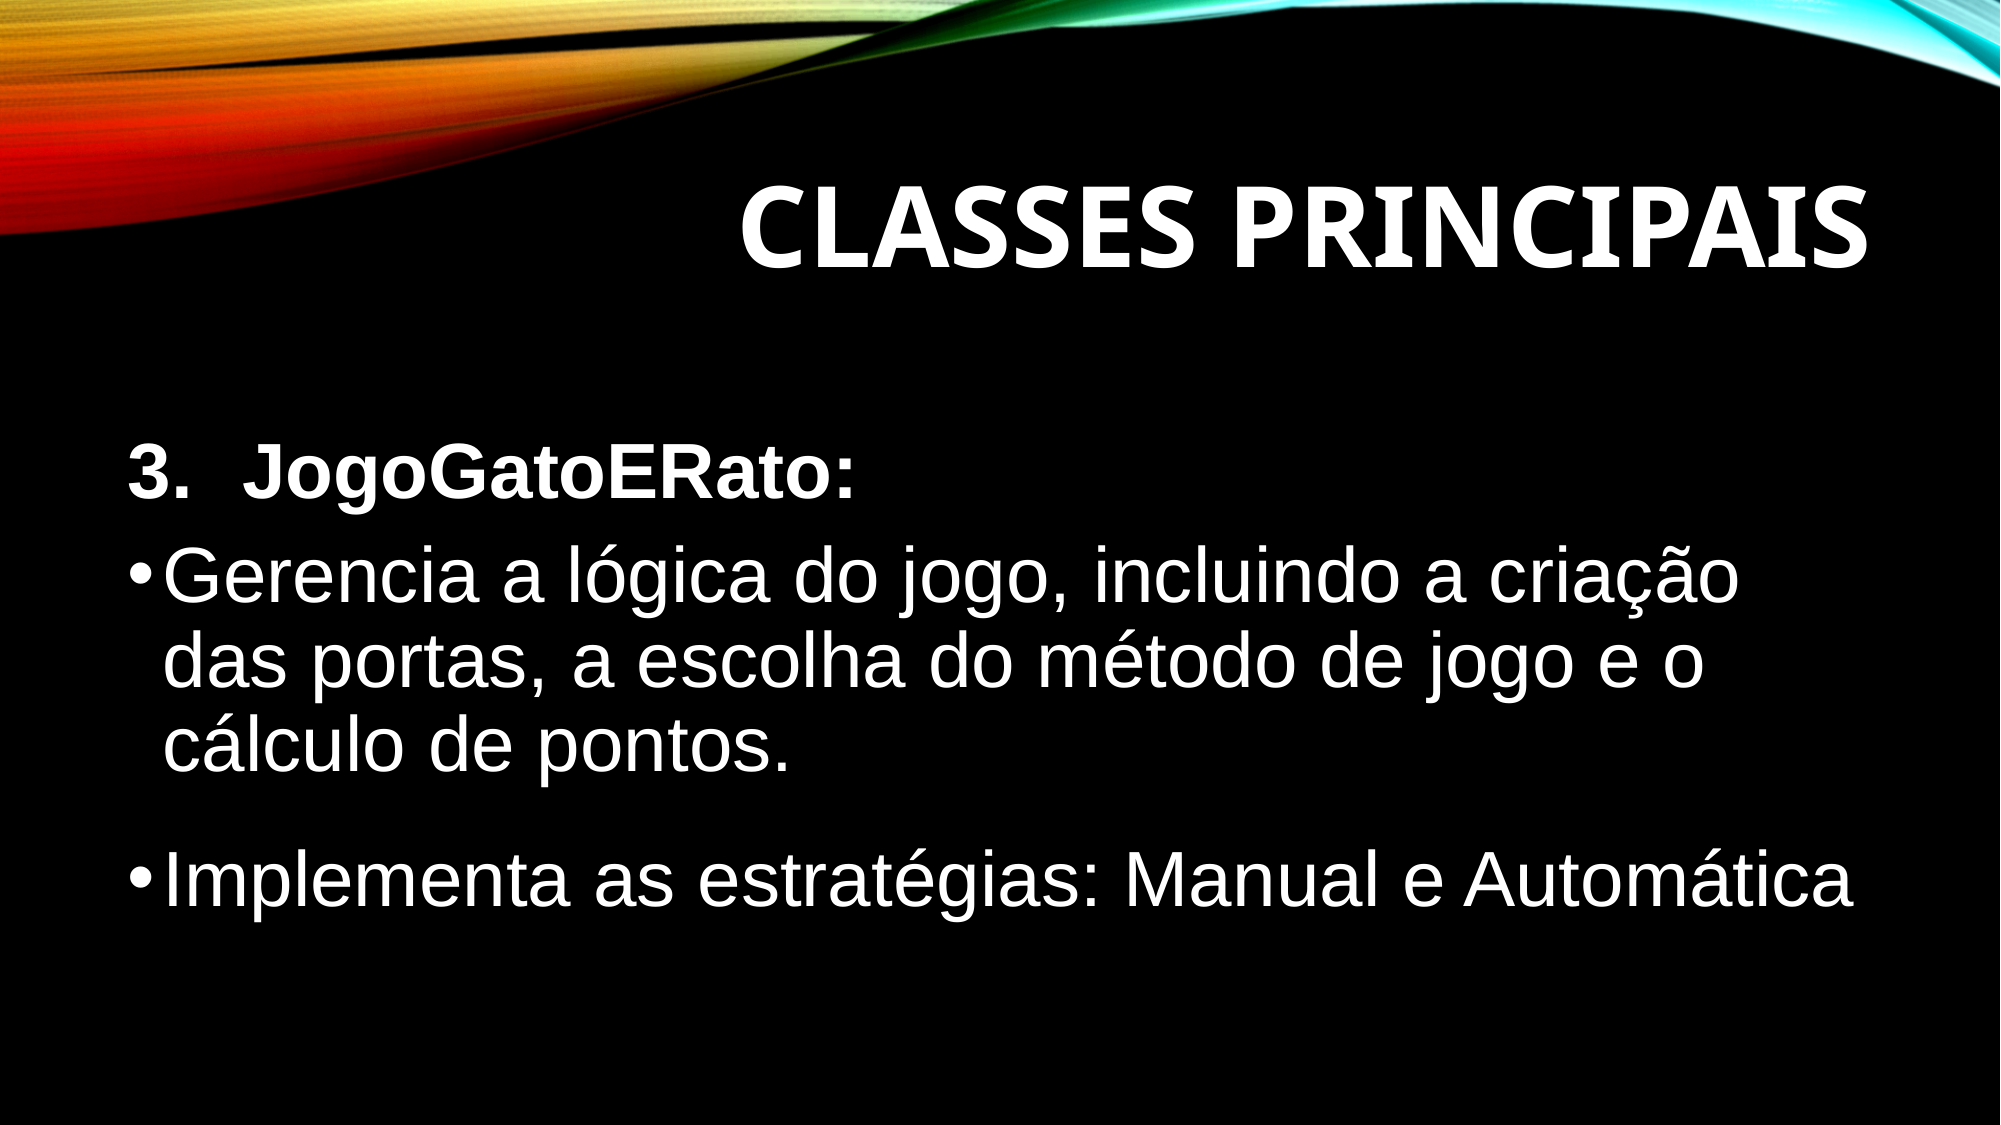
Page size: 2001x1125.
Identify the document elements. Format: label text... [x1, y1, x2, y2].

list JogoGatoERato: Gerencia a lógica do jogo, incluindo a criação das portas, a escolha do método de jogo e o cálculo de pontos. Implementa as estratégias: Manual e Automática [112, 423, 1888, 1021]
title Classes principais [474, 125, 1888, 338]
picture [0, 0, 2000, 237]
